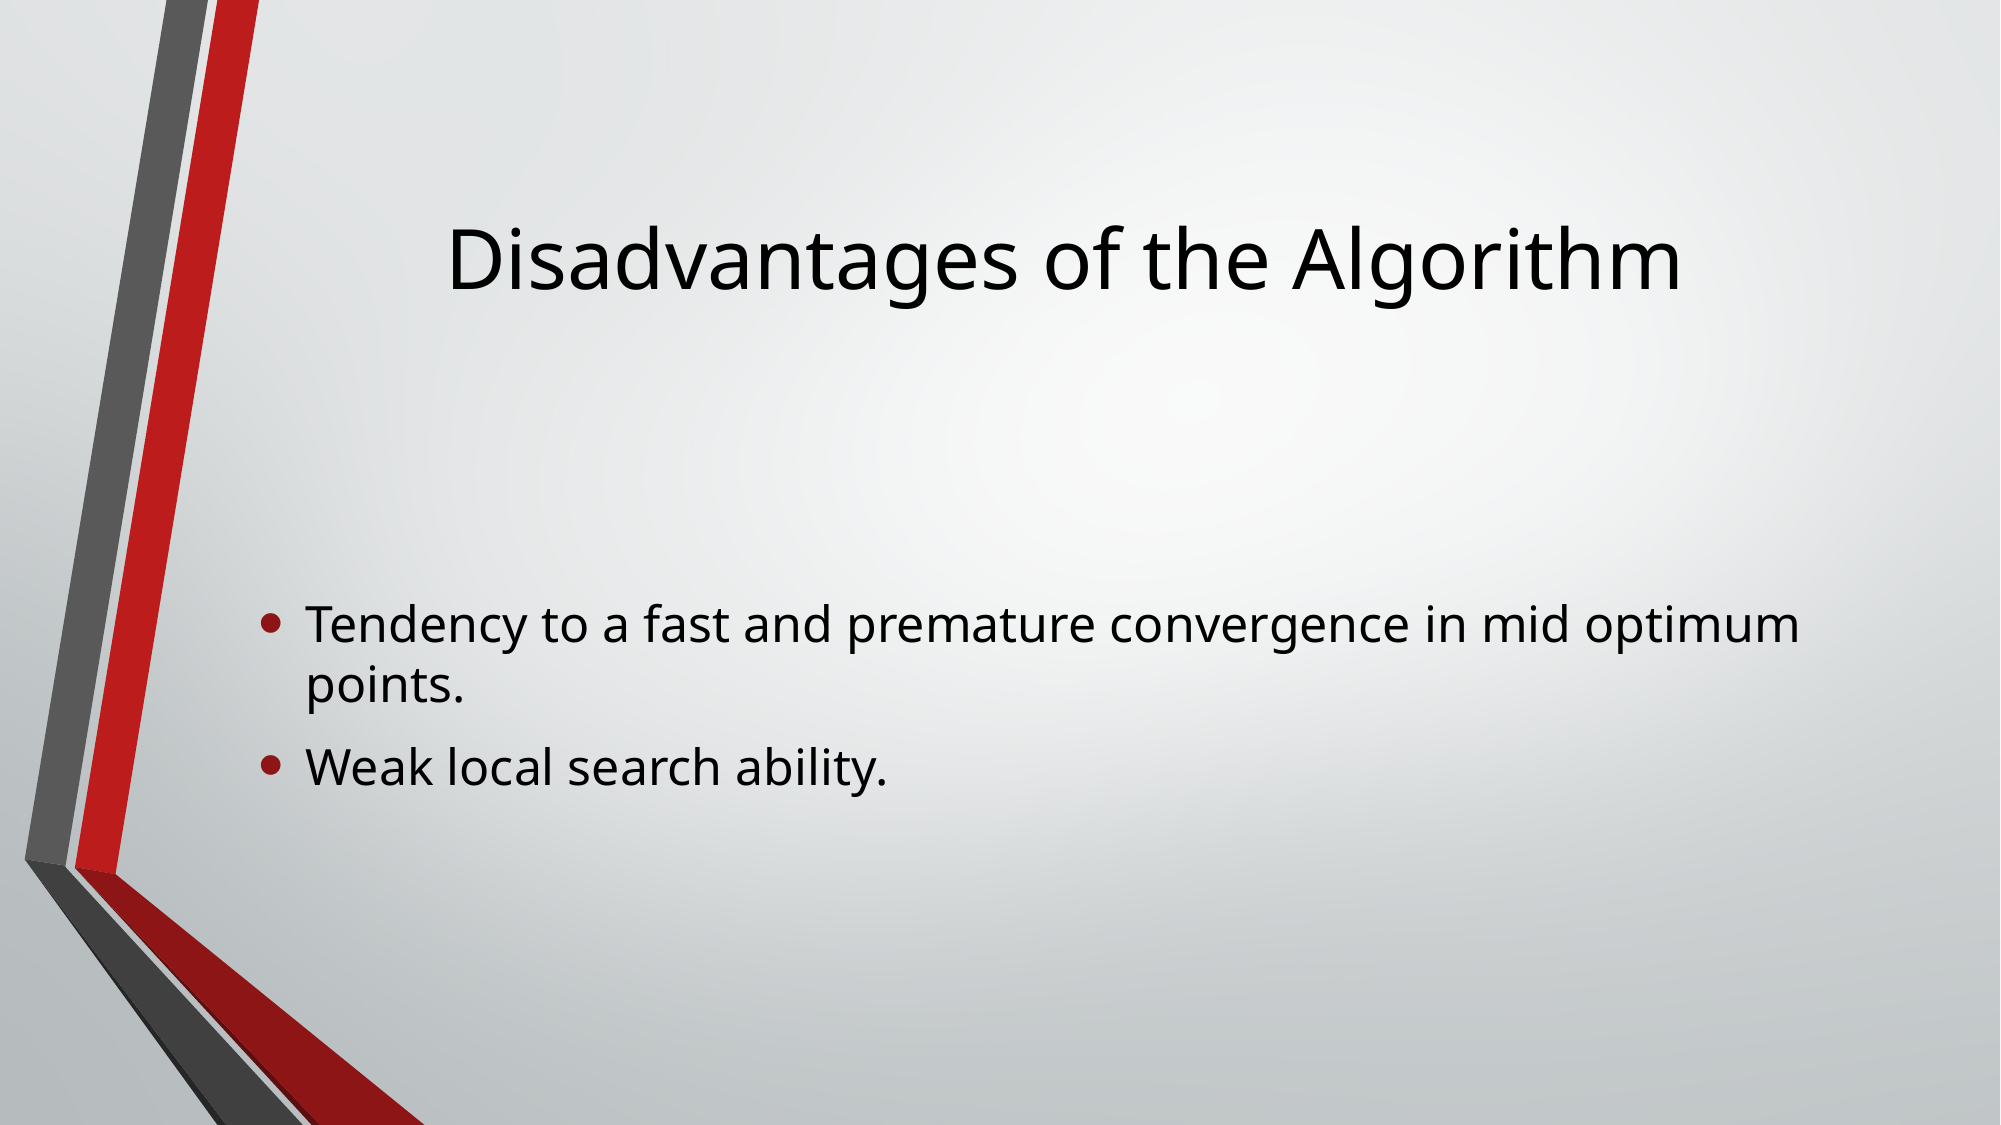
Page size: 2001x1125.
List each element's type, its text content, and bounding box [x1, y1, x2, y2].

title Disadvantages of the Algorithm [243, 112, 1887, 400]
list Tendency to a fast and premature convergence in mid optimum points. Weak local search ability. [243, 437, 1887, 950]
